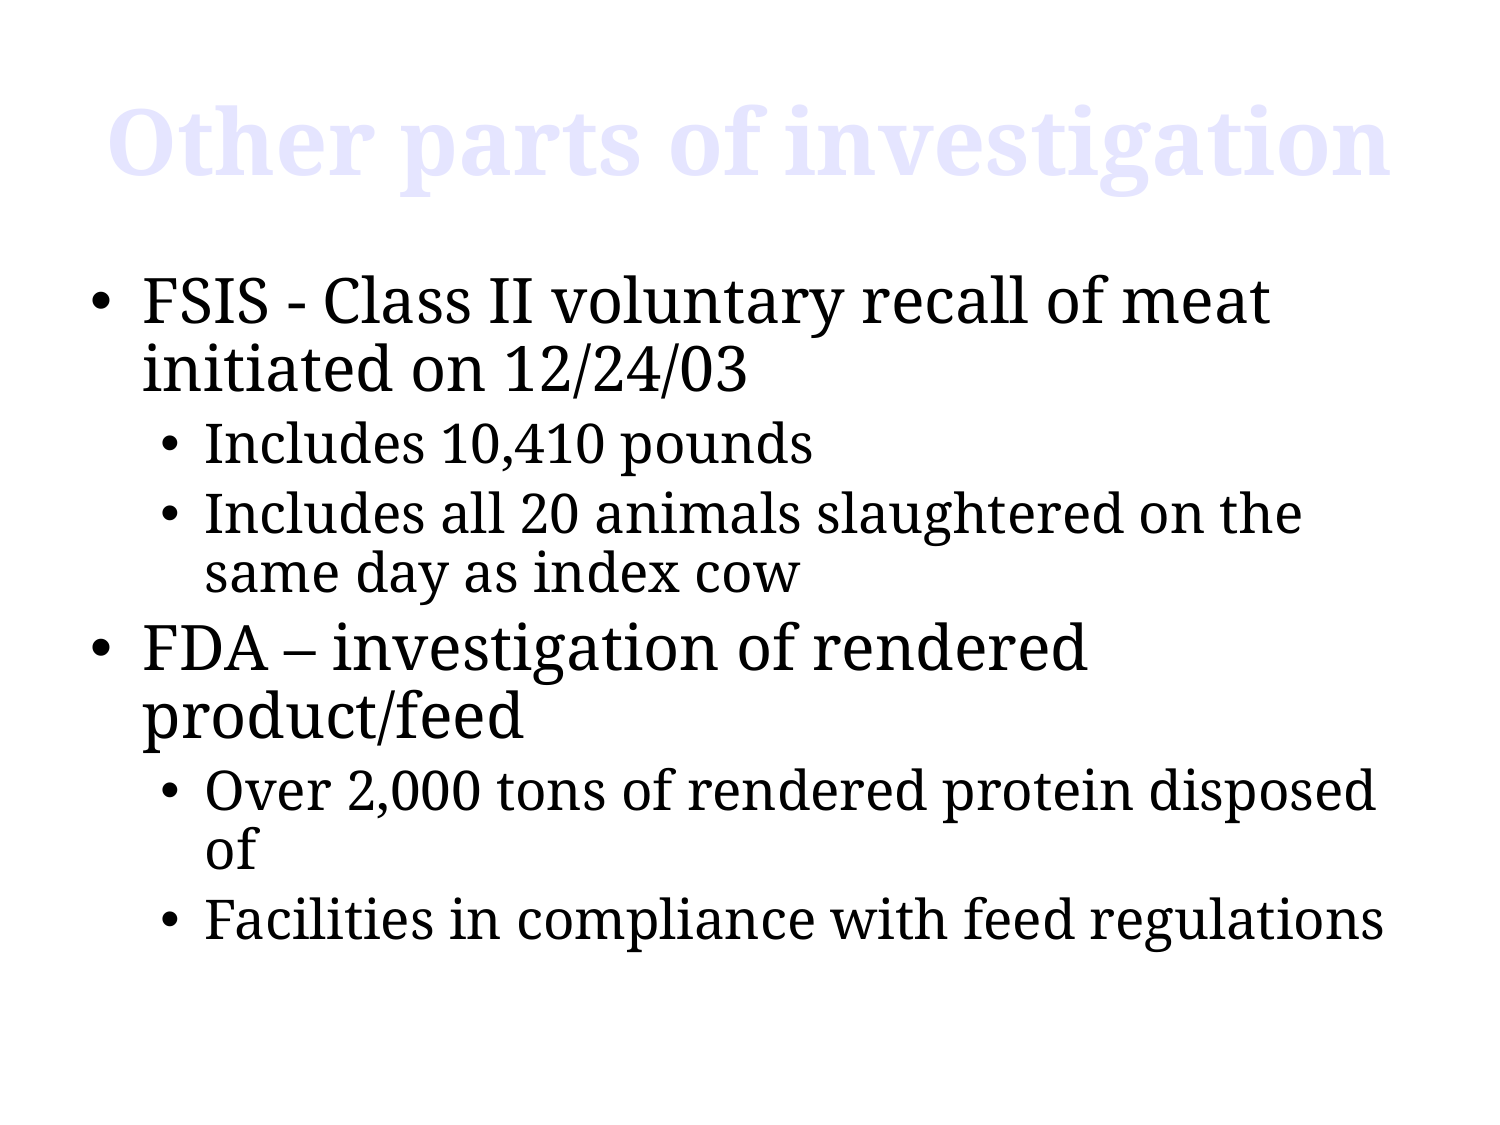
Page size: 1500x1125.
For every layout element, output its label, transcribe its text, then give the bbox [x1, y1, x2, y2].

text_box Other parts of investigation [74, 45, 1425, 233]
text_box FSIS - Class II voluntary recall of meat initiated on 12/24/03 Includes 10,410 pounds Includes all 20 animals slaughtered on the same day as index cow FDA – investigation of rendered product/feed Over 2,000 tons of rendered protein disposed of Facilities in compliance with feed regulations [74, 262, 1425, 1005]
